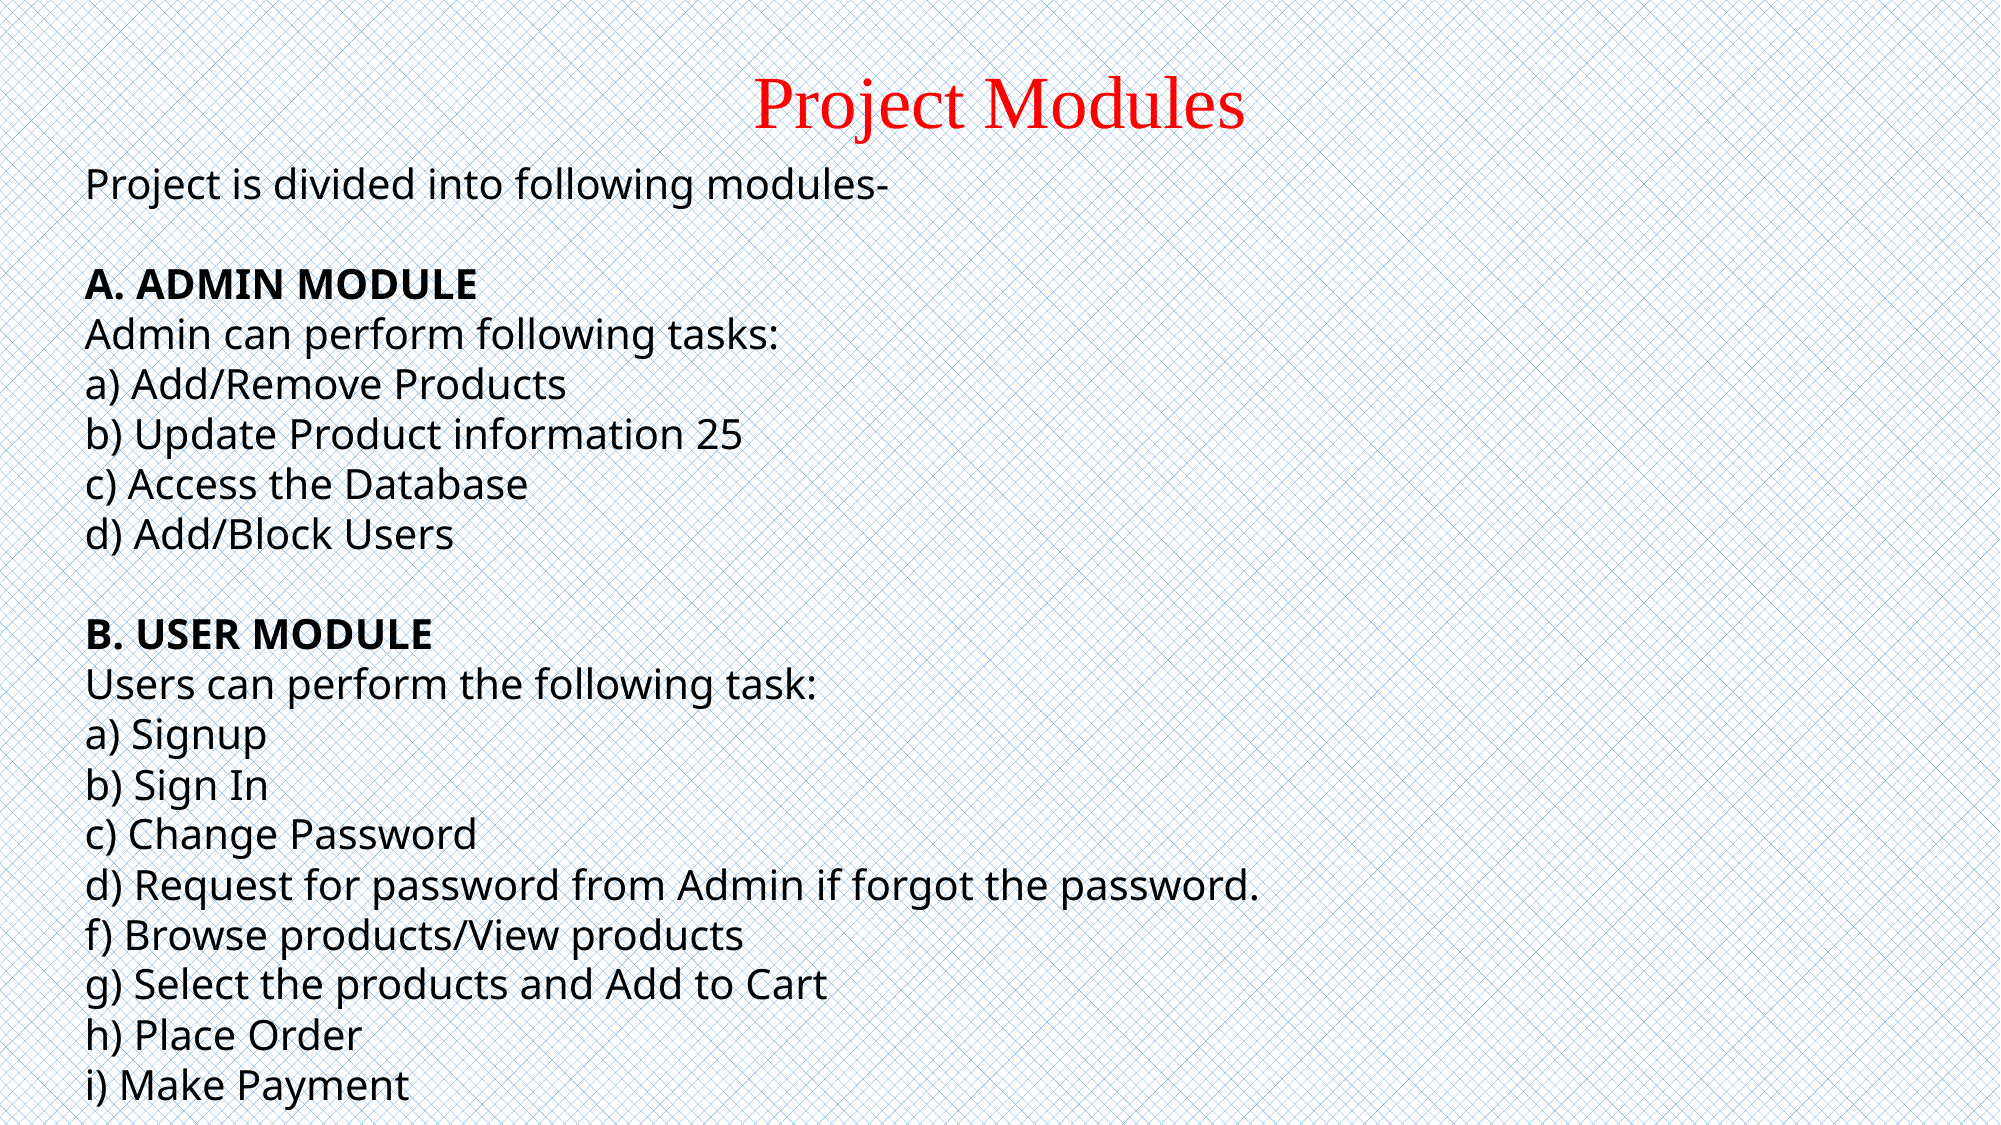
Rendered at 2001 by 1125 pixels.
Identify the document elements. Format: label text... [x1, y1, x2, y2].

text_box Project is divided into following modules- A. ADMIN MODULE Admin can perform following tasks: a) Add/Remove Products b) Update Product information 25 c) Access the Database d) Add/Block Users B. USER MODULE Users can perform the following task: a) Signup b) Sign In c) Change Password d) Request for password from Admin if forgot the password. f) Browse products/View products g) Select the products and Add to Cart h) Place Order i) Make Payment [69, 150, 1931, 1116]
text_box Project Modules [738, 45, 1262, 150]
